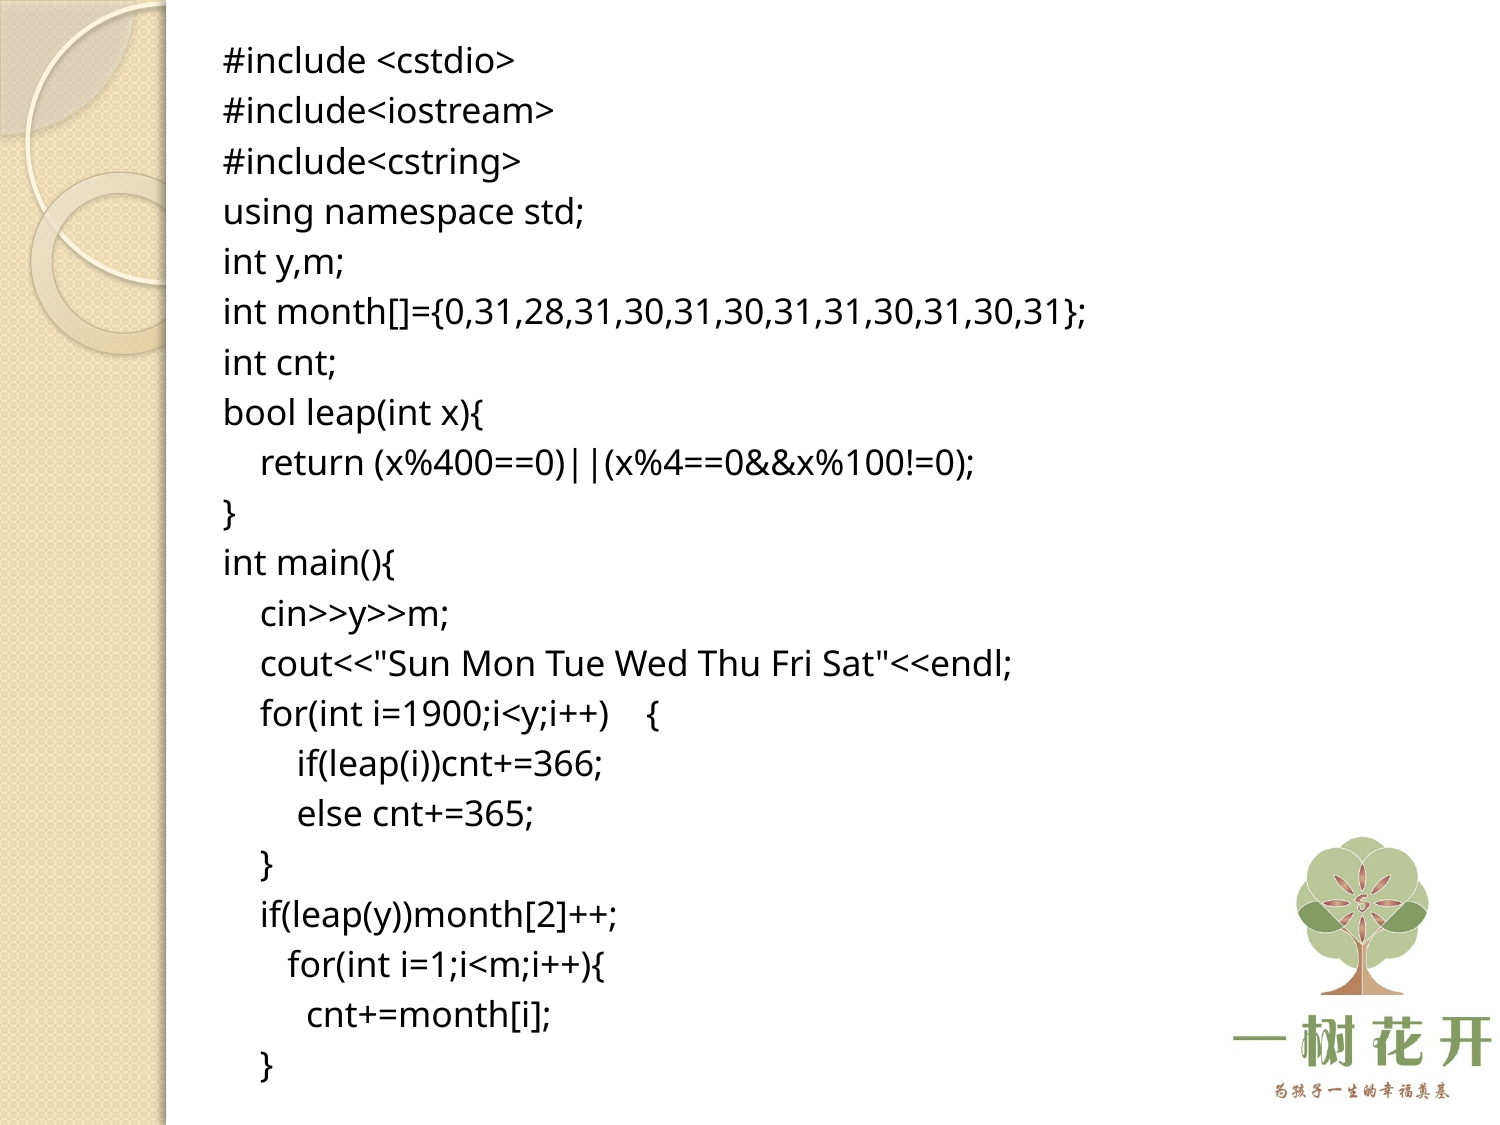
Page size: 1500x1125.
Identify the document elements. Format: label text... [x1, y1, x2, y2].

picture [1223, 826, 1500, 1125]
list #include <cstdio> #include<iostream> #include<cstring> using namespace std; int y,m; int month[]={0,31,28,31,30,31,30,31,31,30,31,30,31}; int cnt; bool leap(int x){ return (x%400==0)||(x%4==0&&x%100!=0); } int main(){ cin>>y>>m; cout<<"Sun Mon Tue Wed Thu Fri Sat"<<endl; for(int i=1900;i<y;i++) { if(leap(i))cnt+=366; else cnt+=365; } if(leap(y))month[2]++; for(int i=1;i<m;i++){ cnt+=month[i]; } [194, 30, 1306, 1106]
